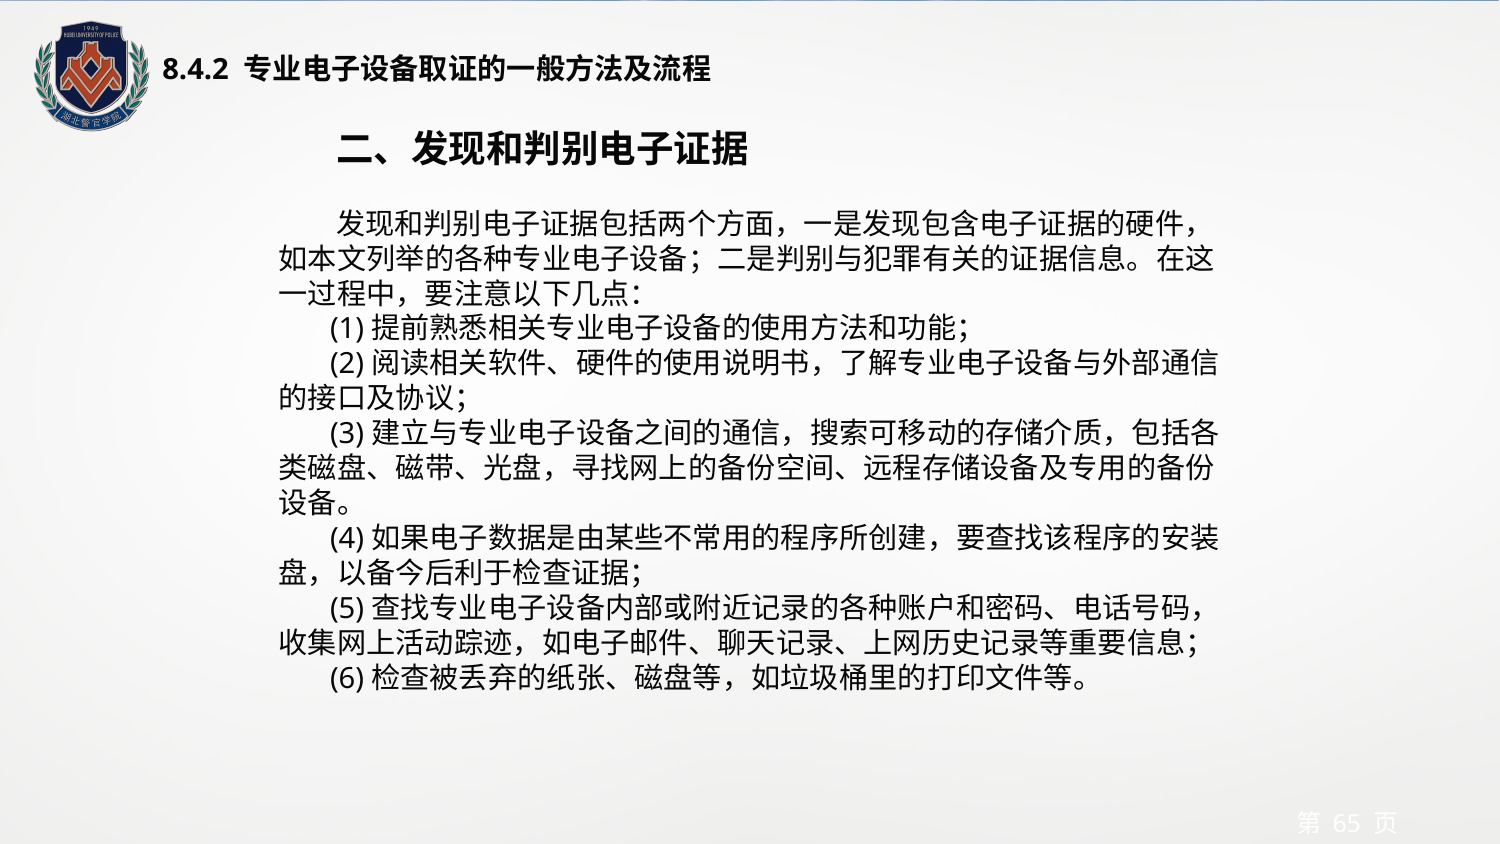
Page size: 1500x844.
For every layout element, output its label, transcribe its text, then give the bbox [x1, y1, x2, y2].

picture [0, 0, 1500, 844]
text_box 二、发现和判别电子证据 发现和判别电子证据包括两个方面，一是发现包含电子证据的硬件，如本文列举的各种专业电子设备；二是判别与犯罪有关的证据信息。在这一过程中，要注意以下几点： (1)提前熟悉相关专业电子设备的使用方法和功能； (2)阅读相关软件、硬件的使用说明书，了解专业电子设备与外部通信的接口及协议； (3)建立与专业电子设备之间的通信，搜索可移动的存储介质，包括各类磁盘、磁带、光盘，寻找网上的备份空间、远程存储设备及专用的备份设备。 (4)如果电子数据是由某些不常用的程序所创建，要查找该程序的安装盘，以备今后利于检查证据； (5)查找专业电子设备内部或附近记录的各种账户和密码、电话号码，收集网上活动踪迹，如电子邮件、聊天记录、上网历史记录等重要信息； (6)检查被丢弃的纸张、磁盘等，如垃圾桶里的打印文件等。 [264, 117, 1236, 702]
text_box 8.4.2 专业电子设备取证的一般方法及流程 [147, 43, 757, 93]
